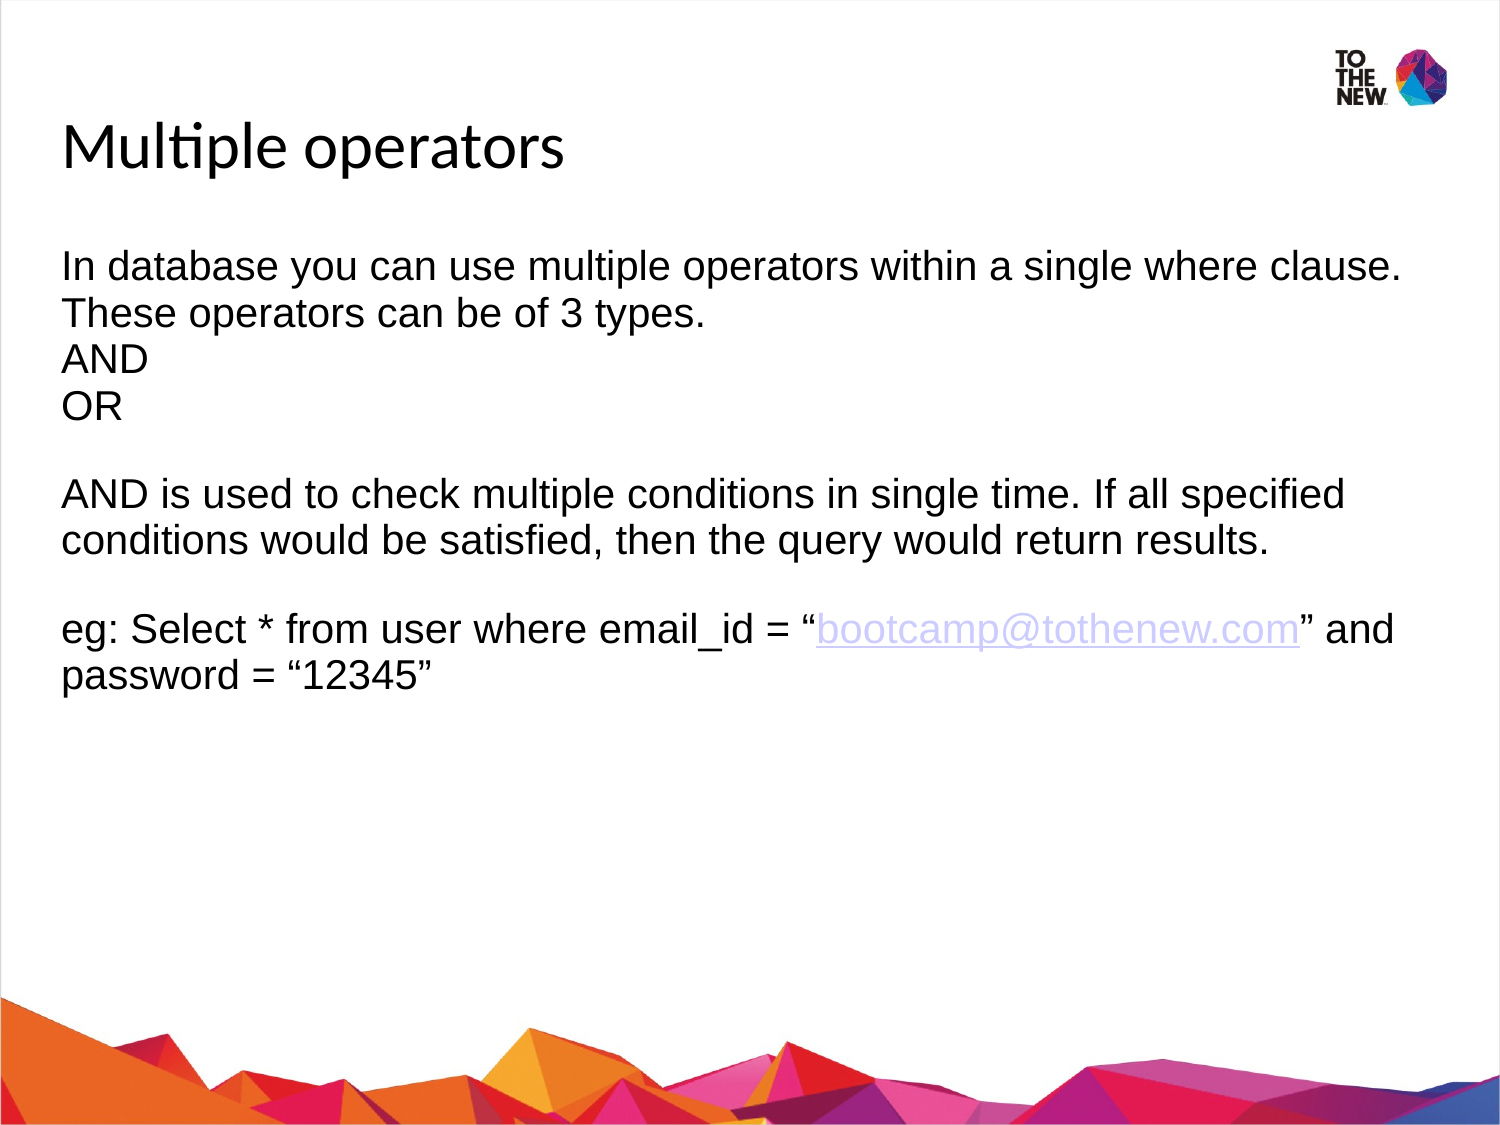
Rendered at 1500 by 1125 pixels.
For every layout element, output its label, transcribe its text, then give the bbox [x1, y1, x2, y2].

text_box Multiple operators [46, 88, 1451, 202]
text_box In database you can use multiple operators within a single where clause. These operators can be of 3 types. AND OR AND is used to check multiple conditions in single time. If all specified conditions would be satisfied, then the query would return results. eg: Select * from user where email_id = “bootcamp@tothenew.com” and password = “12345” [46, 236, 1451, 969]
picture [0, 0, 1500, 1125]
